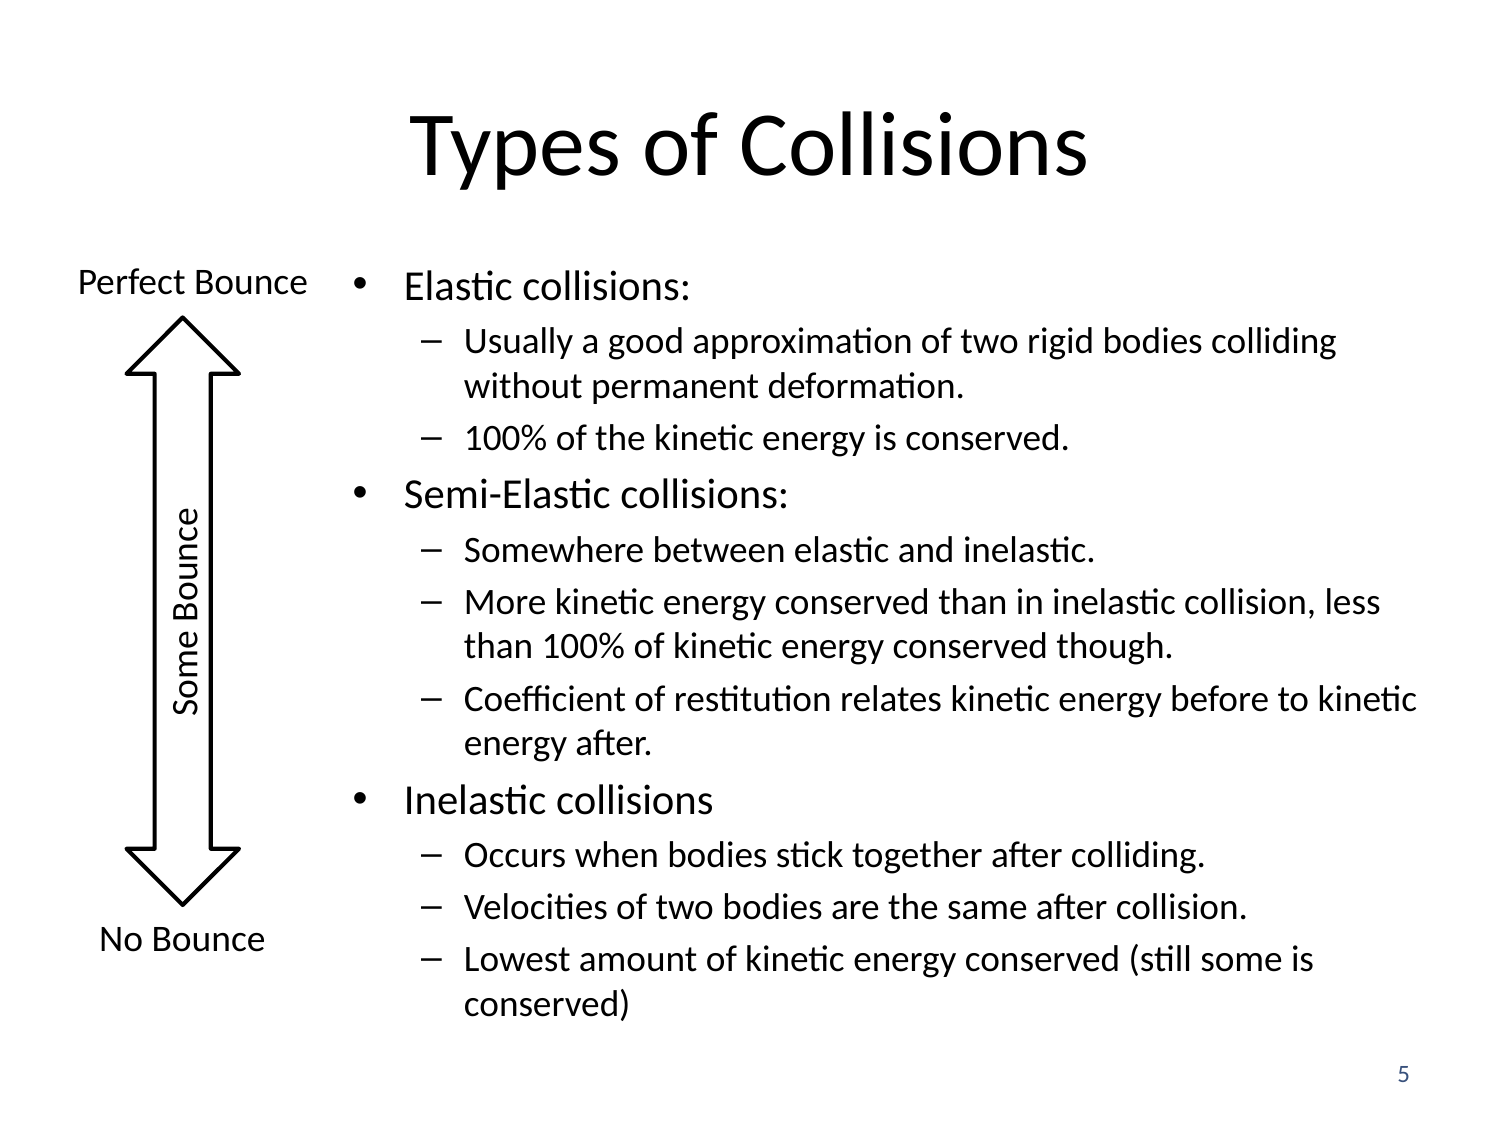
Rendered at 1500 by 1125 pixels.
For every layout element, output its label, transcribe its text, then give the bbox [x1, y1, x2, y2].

slide_number 5 [1074, 1042, 1425, 1103]
text_box [124, 732, 241, 907]
list Elastic collisions: Usually a good approximation of two rigid bodies colliding without permanent deformation. 100% of the kinetic energy is conserved. Semi-Elastic collisions: Somewhere between elastic and inelastic. More kinetic energy conserved than in inelastic collision, less than 100% of kinetic energy conserved though. Coefficient of restitution relates kinetic energy before to kinetic energy after. Inelastic collisions Occurs when bodies stick together after colliding. Velocities of two bodies are the same after collision. Lowest amount of kinetic energy conserved (still some is conserved) [337, 249, 1463, 1038]
text_box Some Bounce [152, 492, 213, 732]
text_box Perfect Bounce [63, 249, 324, 310]
text_box [124, 315, 241, 492]
title Types of Collisions [75, 45, 1425, 233]
text_box No Bounce [84, 907, 281, 967]
